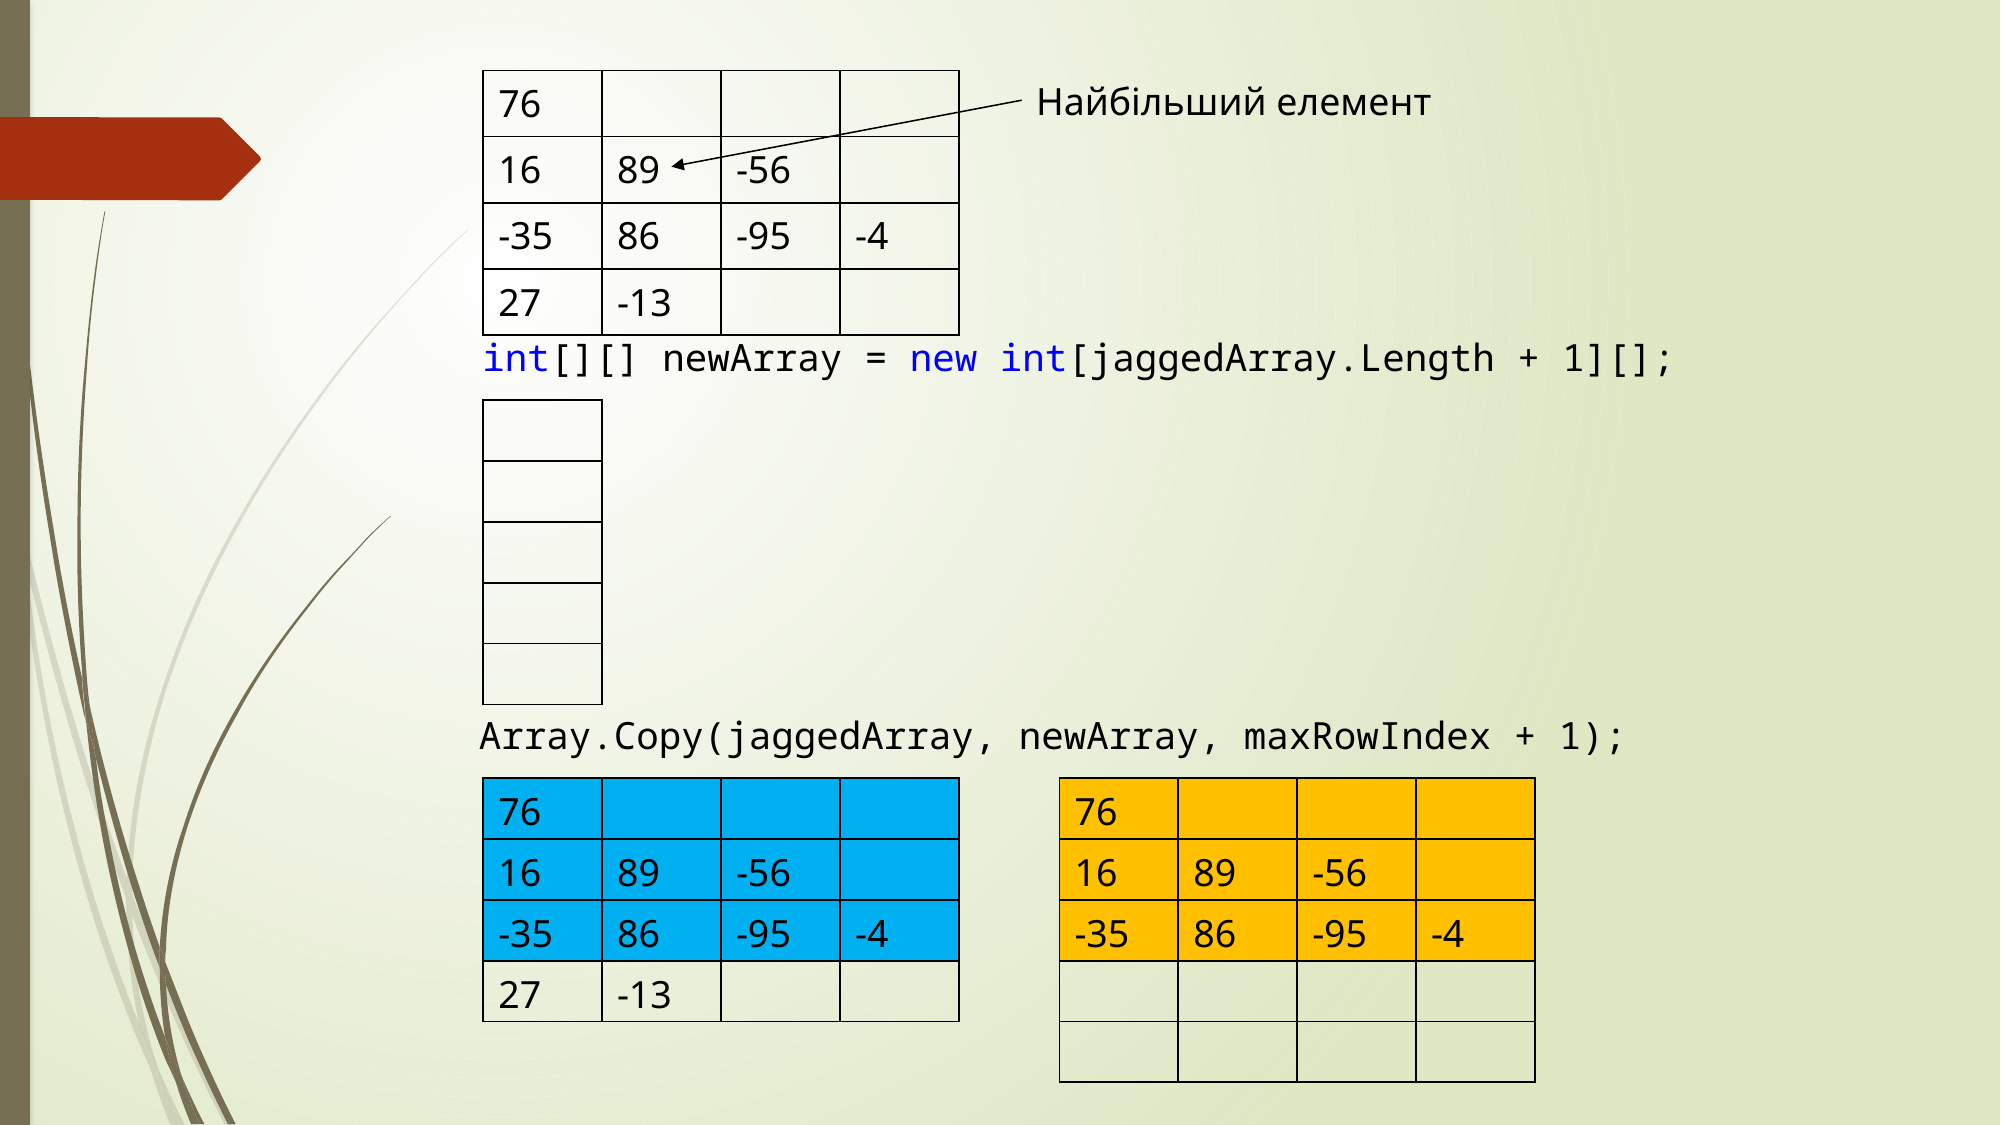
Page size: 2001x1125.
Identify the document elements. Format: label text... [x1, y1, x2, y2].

table_cell 16 [1060, 840, 1177, 899]
table_cell -4 [1417, 901, 1534, 960]
table_cell -56 [722, 175, 839, 202]
text_box int[][] newArray = new int[jaggedArray.Length + 1][]; [445, 326, 1855, 387]
table_cell [1179, 962, 1296, 1021]
table_header [722, 71, 839, 99]
table_cell [841, 175, 958, 202]
table_header [603, 71, 720, 136]
table_cell -35 [1060, 901, 1177, 960]
table_cell -4 [841, 901, 958, 960]
table_cell 16 [484, 137, 601, 202]
table_cell [484, 644, 601, 704]
table_header 76 [484, 779, 601, 838]
table_header [841, 71, 958, 99]
table_header [722, 779, 839, 838]
table_cell -13 [603, 962, 720, 1021]
table_cell [484, 462, 601, 521]
table_cell -56 [1298, 840, 1415, 899]
table_header [1417, 779, 1534, 838]
table_cell 27 [484, 270, 601, 326]
table_header [484, 401, 601, 460]
table_cell -95 [722, 204, 839, 268]
table_cell 89 [1179, 840, 1296, 899]
table_cell -95 [722, 901, 839, 960]
table_cell -35 [484, 901, 601, 960]
table_cell 27 [484, 962, 601, 1021]
table_cell [722, 962, 839, 1021]
table_cell [484, 523, 601, 582]
table_cell [484, 584, 601, 643]
table_cell 86 [603, 901, 720, 960]
table_cell -13 [603, 270, 720, 326]
table_cell 16 [484, 840, 601, 899]
table_cell [1417, 962, 1534, 1021]
table_cell -35 [484, 204, 601, 268]
table_cell 86 [603, 204, 720, 268]
table_cell [841, 962, 958, 1021]
table_cell 89 [603, 137, 720, 202]
table_cell [1060, 962, 1177, 1021]
table_header [1298, 779, 1415, 838]
table_cell [1298, 962, 1415, 1021]
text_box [671, 100, 1017, 167]
table_cell [1417, 840, 1534, 899]
table_cell [1298, 1022, 1415, 1081]
table_cell -56 [722, 840, 839, 899]
table_cell 86 [1179, 901, 1296, 960]
text_box Array.Copy(jaggedArray, newArray, maxRowIndex + 1); [464, 704, 1796, 765]
table_cell [1060, 1022, 1177, 1081]
table_cell -4 [841, 204, 958, 268]
table_header [1179, 779, 1296, 838]
table_cell 89 [603, 840, 720, 899]
table_cell [722, 270, 839, 326]
text_box Найбільший елемент [1021, 70, 1447, 131]
table_header 76 [484, 71, 601, 136]
table_cell [841, 270, 958, 326]
table_cell [1179, 1022, 1296, 1081]
table_cell [1417, 1022, 1534, 1081]
table_header [603, 779, 720, 838]
table_cell -95 [1298, 901, 1415, 960]
table_cell [841, 840, 958, 899]
table_header 76 [1060, 779, 1177, 838]
table_header [841, 779, 958, 838]
